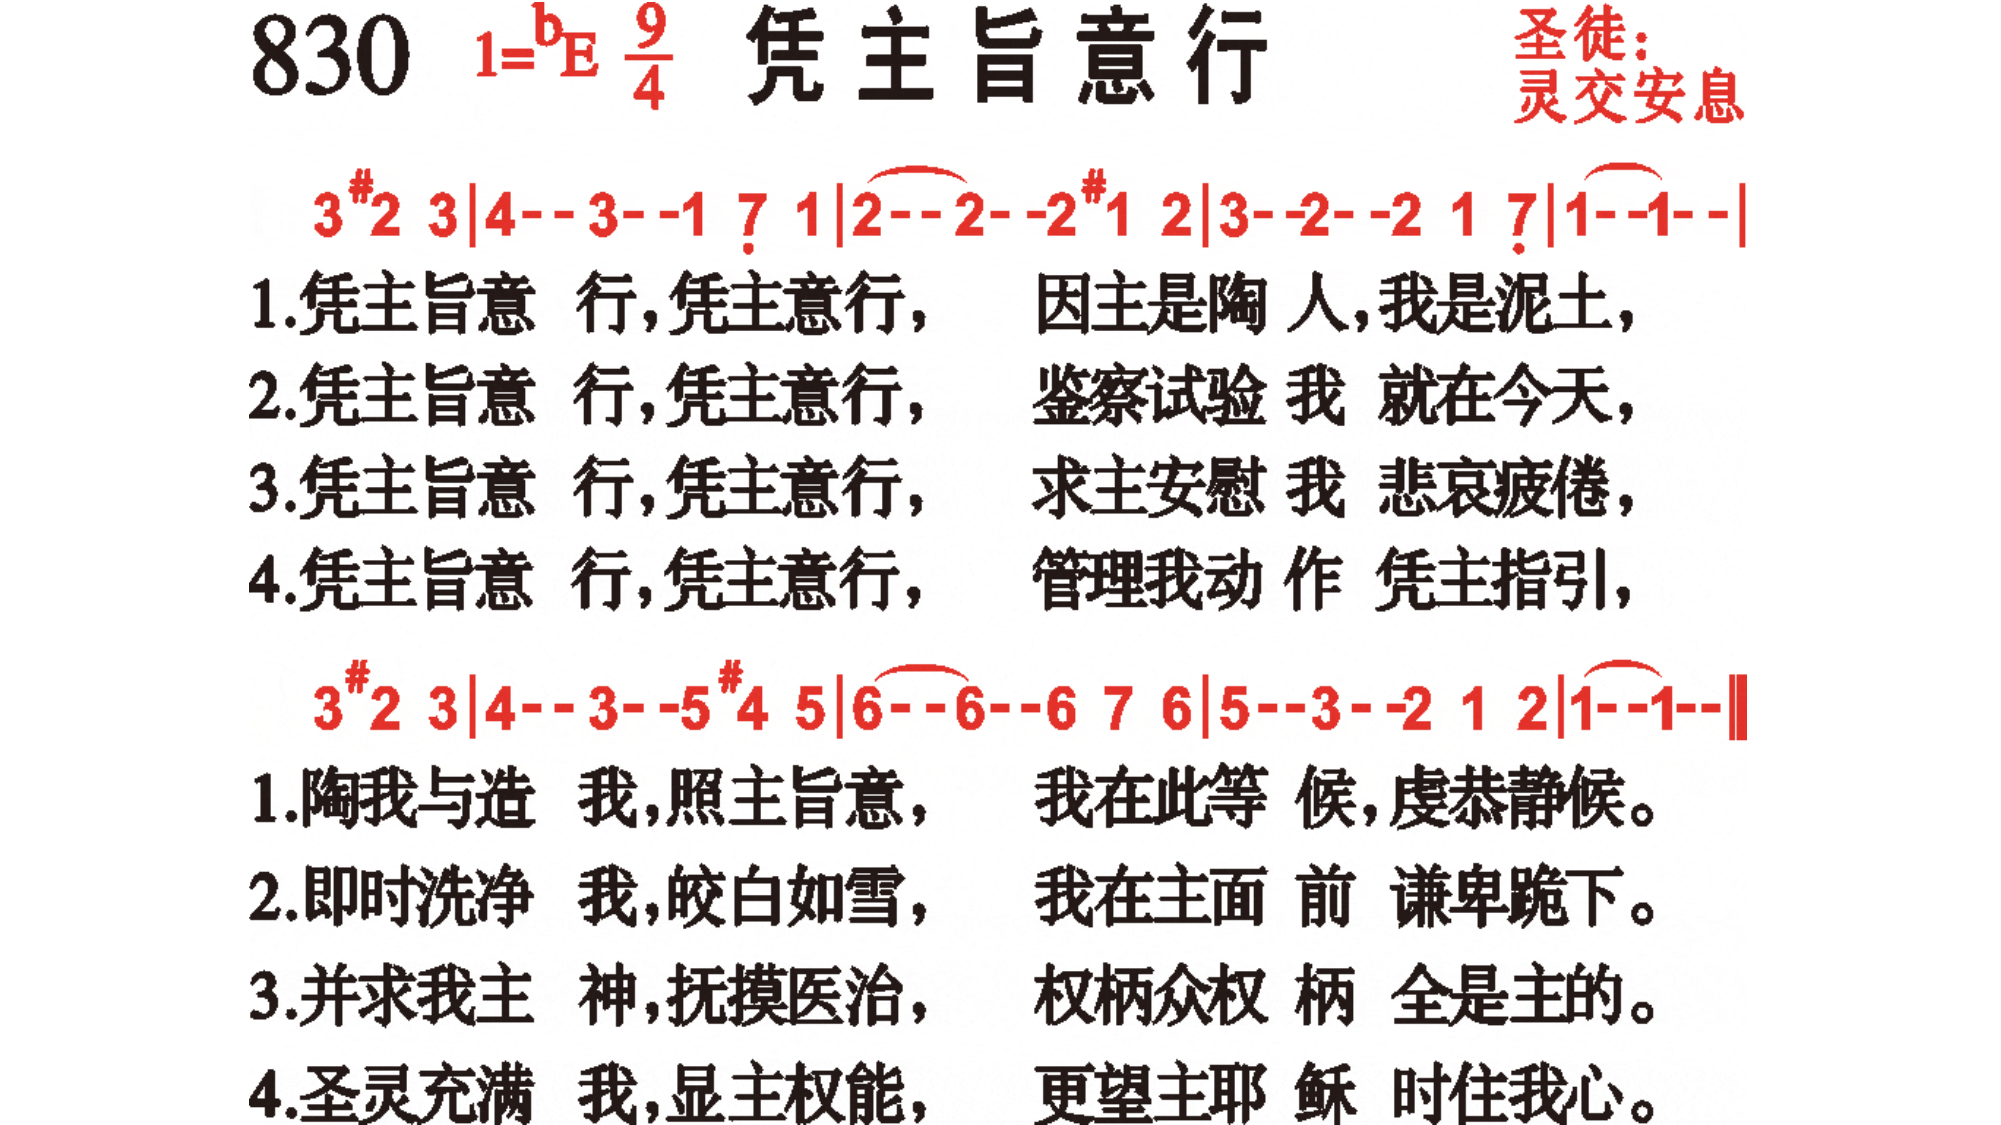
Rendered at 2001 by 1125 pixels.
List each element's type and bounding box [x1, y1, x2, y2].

picture [249, 2, 1747, 1125]
